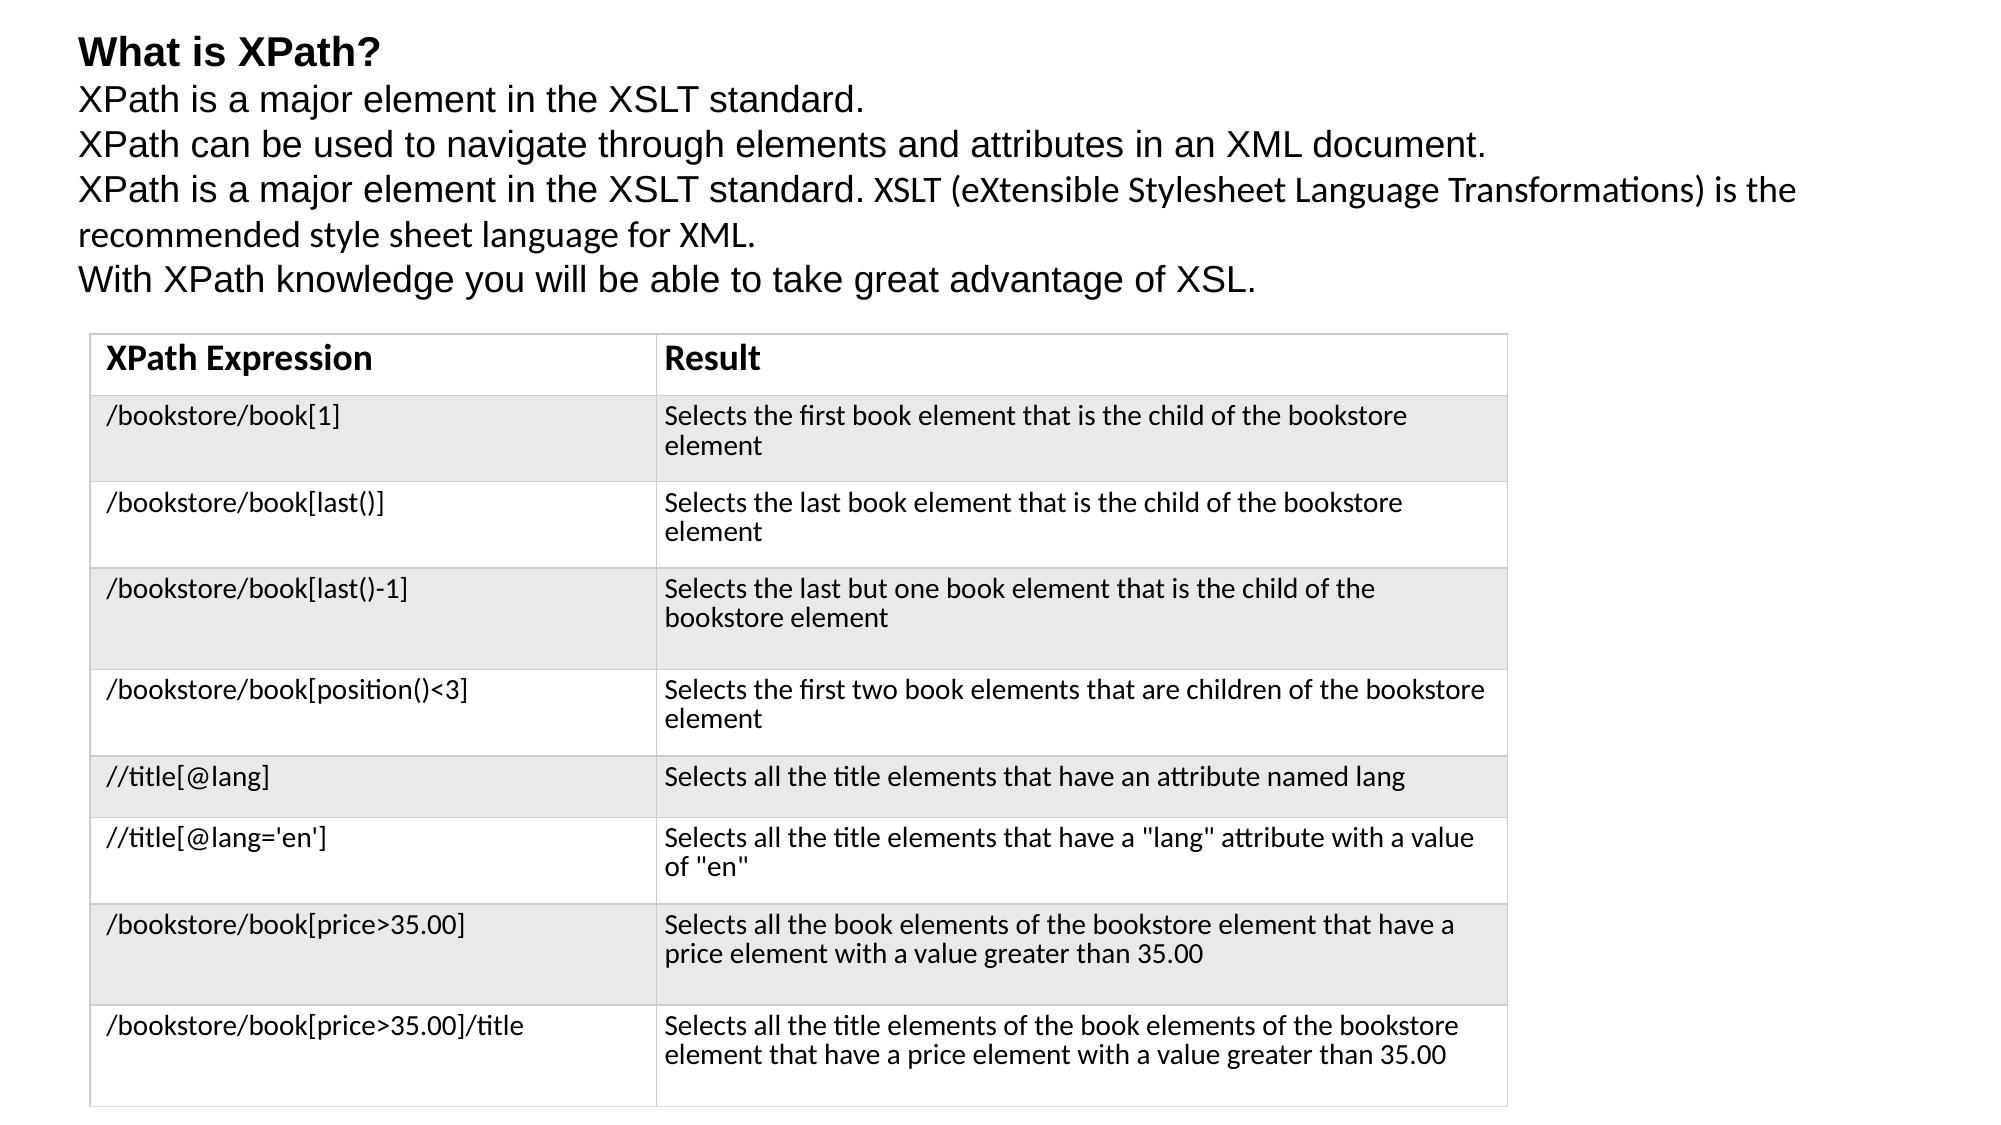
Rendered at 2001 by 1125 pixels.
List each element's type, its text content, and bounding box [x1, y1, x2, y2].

text_box [119, 513, 2000, 619]
table_cell /bookstore/book[position()<3] [91, 670, 656, 755]
table_cell Selects the first two book elements that are children of the bookstore element [657, 670, 1507, 755]
table_cell /bookstore/book[price>35.00] [91, 905, 656, 1004]
table_header Result [657, 335, 1507, 395]
text_box What is XPath? XPath is a major element in the XSLT standard. XPath can be used to navigate through elements and attributes in an XML document. XPath is a major element in the XSLT standard. XSLT (eXtensible Stylesheet Language Transformations) is the recommended style sheet language for XML. With XPath knowledge you will be able to take great advantage of XSL. [63, 17, 2000, 398]
table_cell /bookstore/book[price>35.00]/title [91, 1006, 656, 1106]
table_cell Selects all the title elements of the book elements of the bookstore element that have a price element with a value greater than 35.00 [657, 1006, 1507, 1106]
table_cell Selects the first book element that is the child of the bookstore element [657, 396, 1507, 481]
table_cell Selects the last book element that is the child of the bookstore element [657, 482, 1507, 513]
table_cell /bookstore/book[last()] [91, 482, 656, 567]
table_cell /bookstore/book[1] [91, 396, 656, 481]
table_cell Selects the last but one book element that is the child of the bookstore element [657, 619, 1507, 669]
table_cell Selects all the book elements of the bookstore element that have a price element with a value greater than 35.00 [657, 905, 1507, 1004]
table_cell Selects all the title elements that have an attribute named lang [657, 757, 1507, 817]
table_cell //title[@lang] [91, 757, 656, 817]
table_cell //title[@lang='en'] [91, 818, 656, 903]
table_header XPath Expression [91, 335, 656, 395]
table_cell Selects all the title elements that have a "lang" attribute with a value of "en" [657, 818, 1507, 903]
table_cell /bookstore/book[last()-1] [91, 569, 656, 669]
